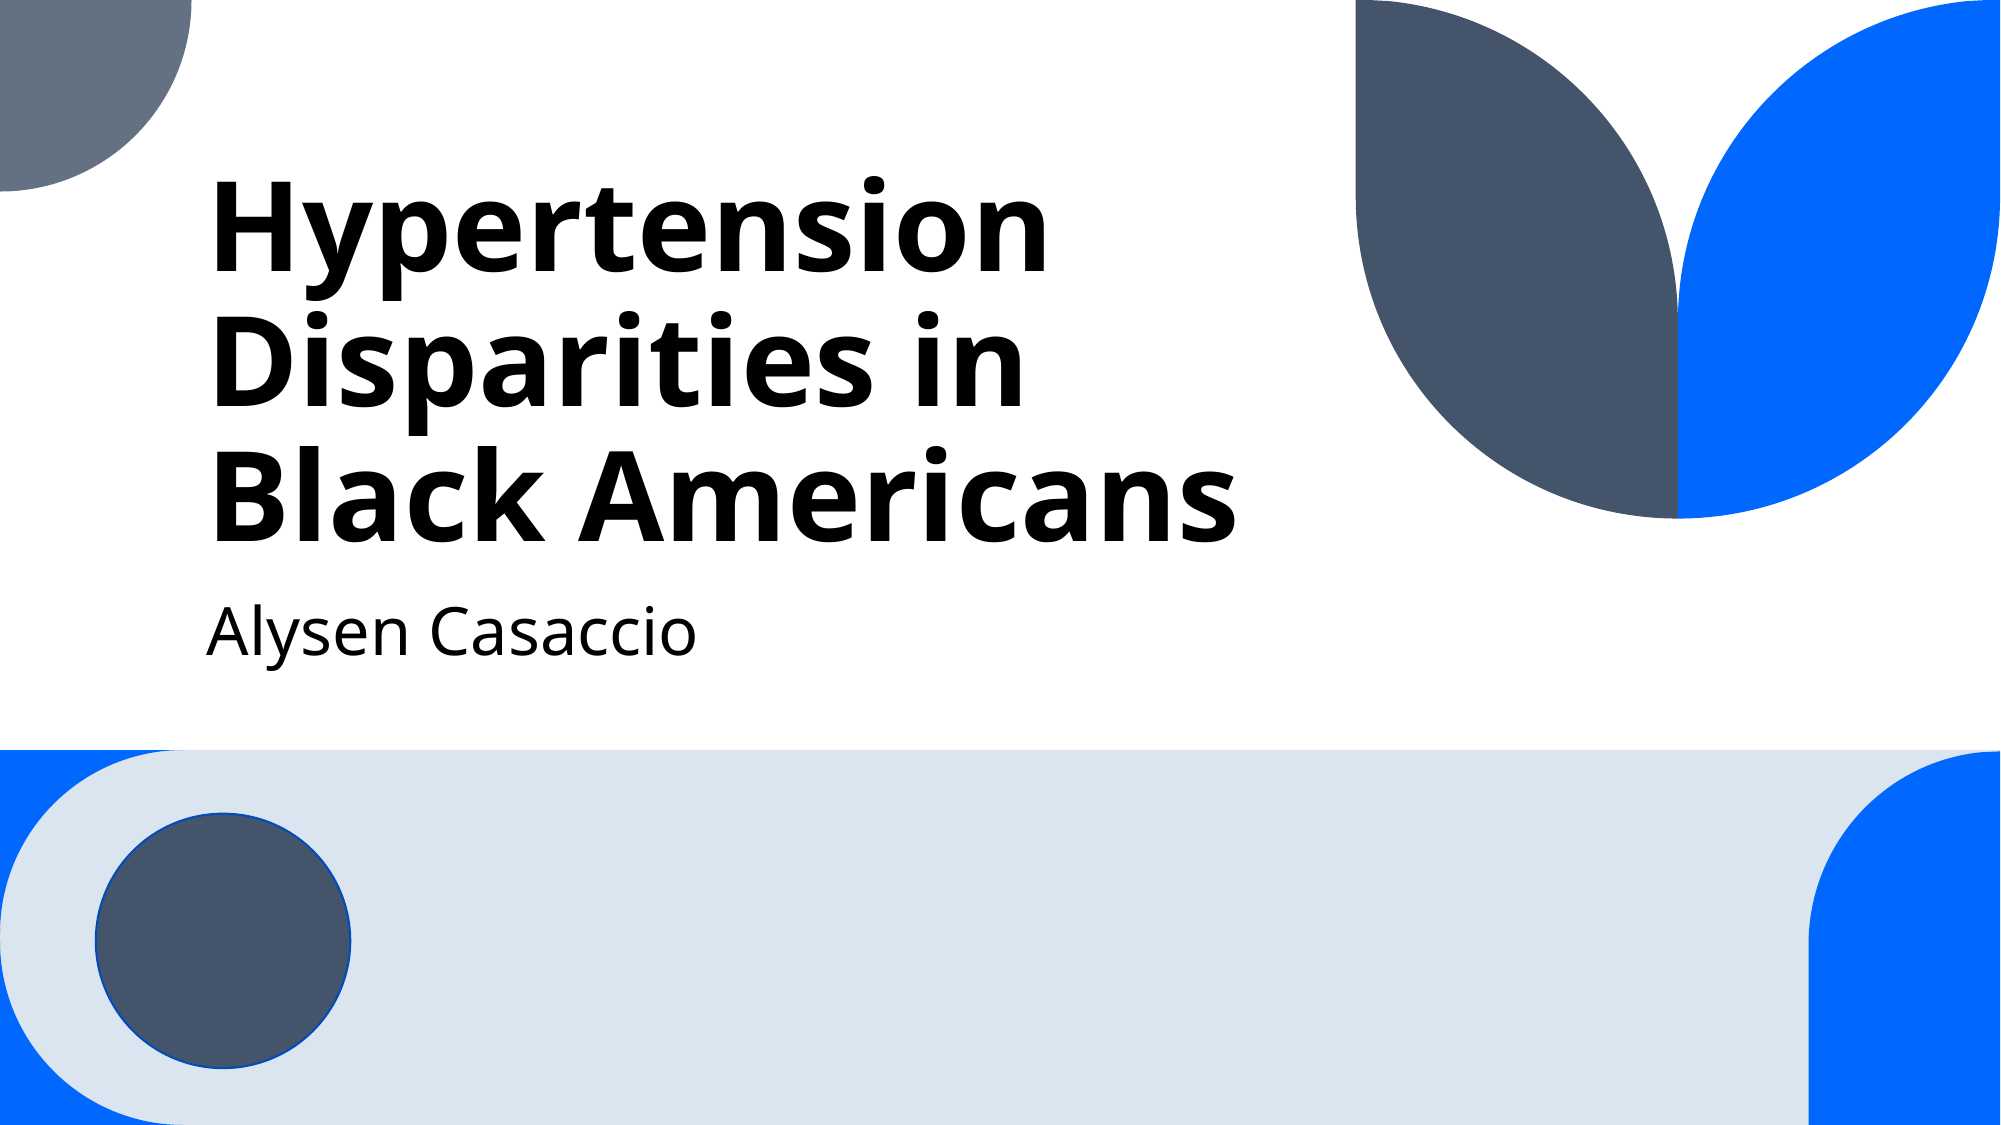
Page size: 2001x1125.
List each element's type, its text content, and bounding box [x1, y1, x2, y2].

title Hypertension Disparities in Black Americans [191, 184, 1356, 576]
subtitle Alysen Casaccio [191, 590, 1750, 724]
